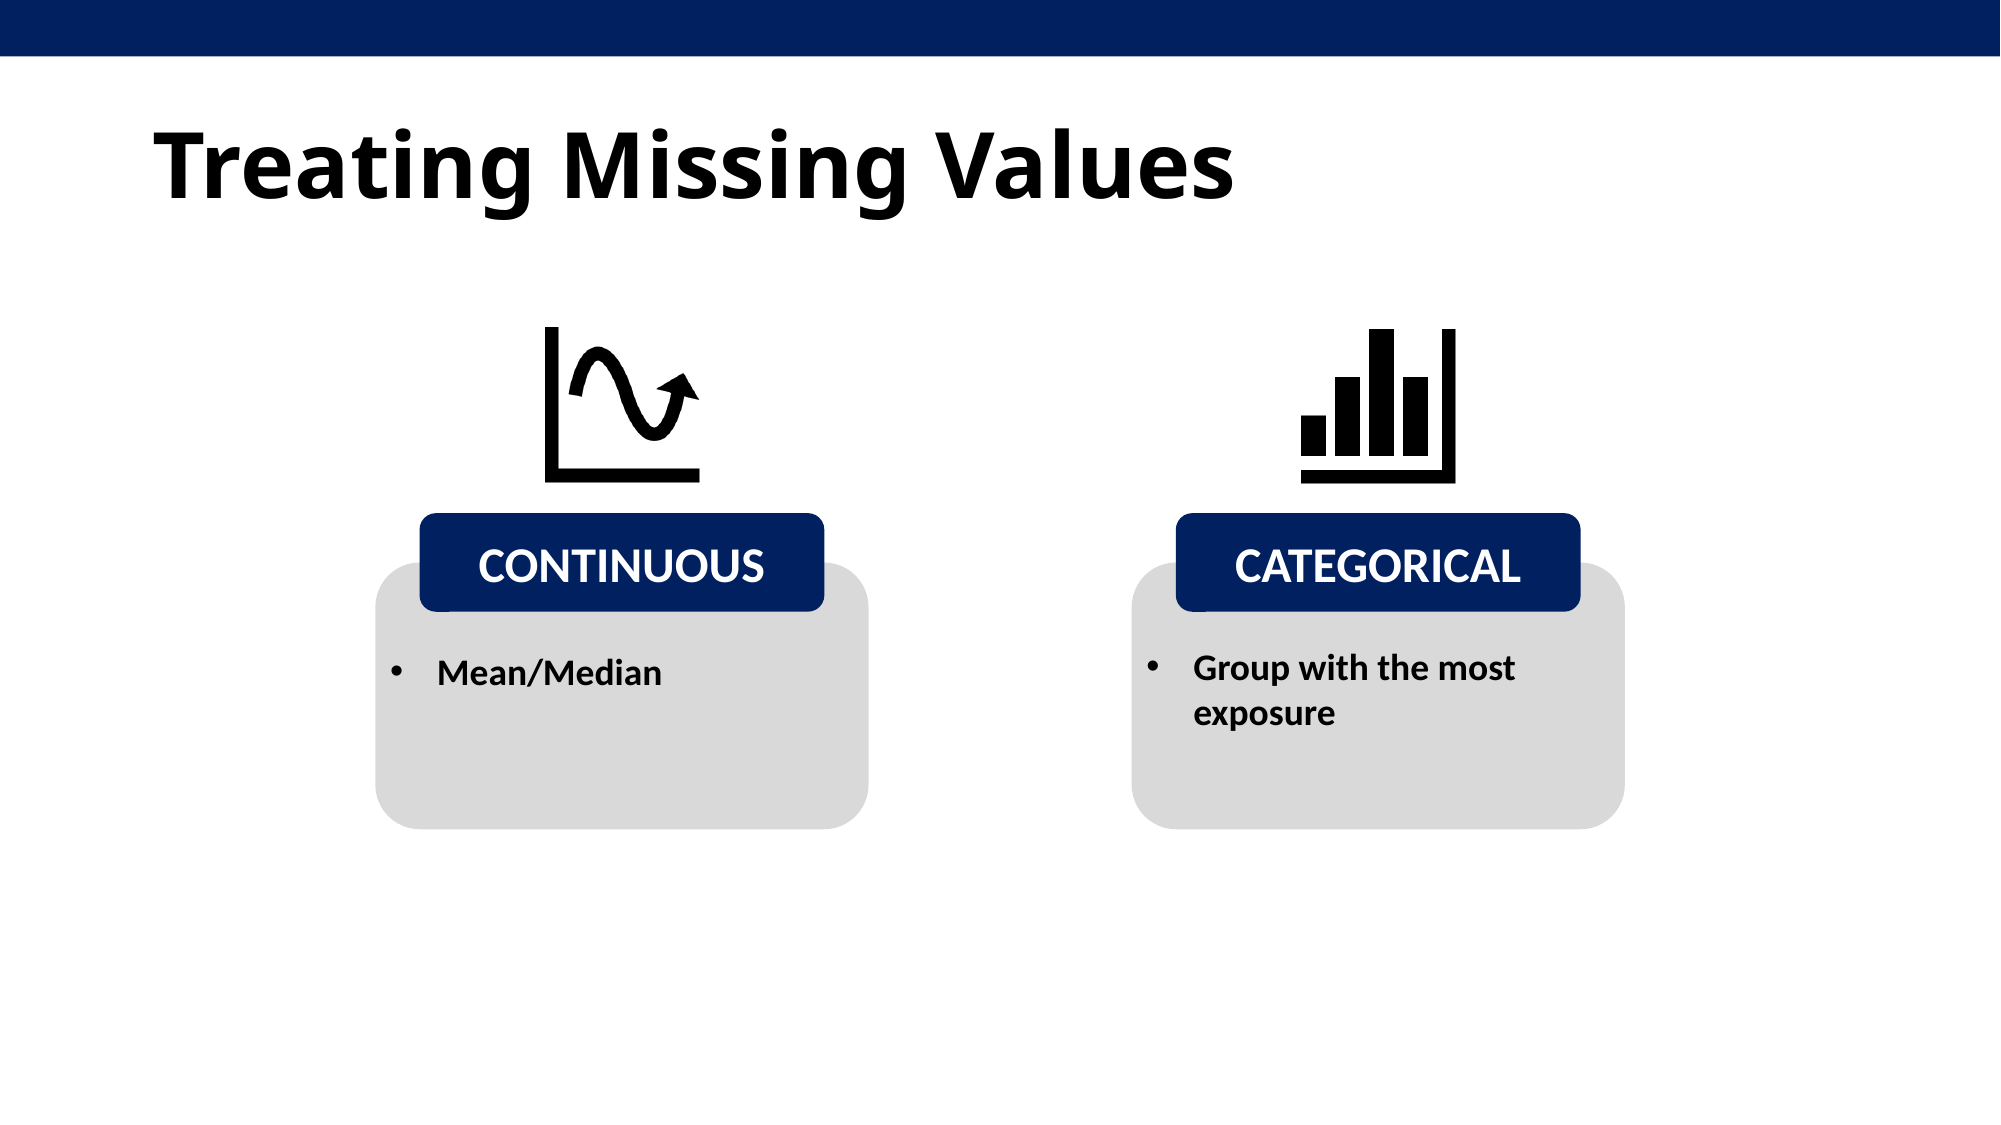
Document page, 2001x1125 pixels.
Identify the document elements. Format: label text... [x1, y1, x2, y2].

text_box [375, 295, 1625, 830]
title Treating Missing Values [137, 59, 1863, 278]
text_box [0, 0, 2000, 57]
